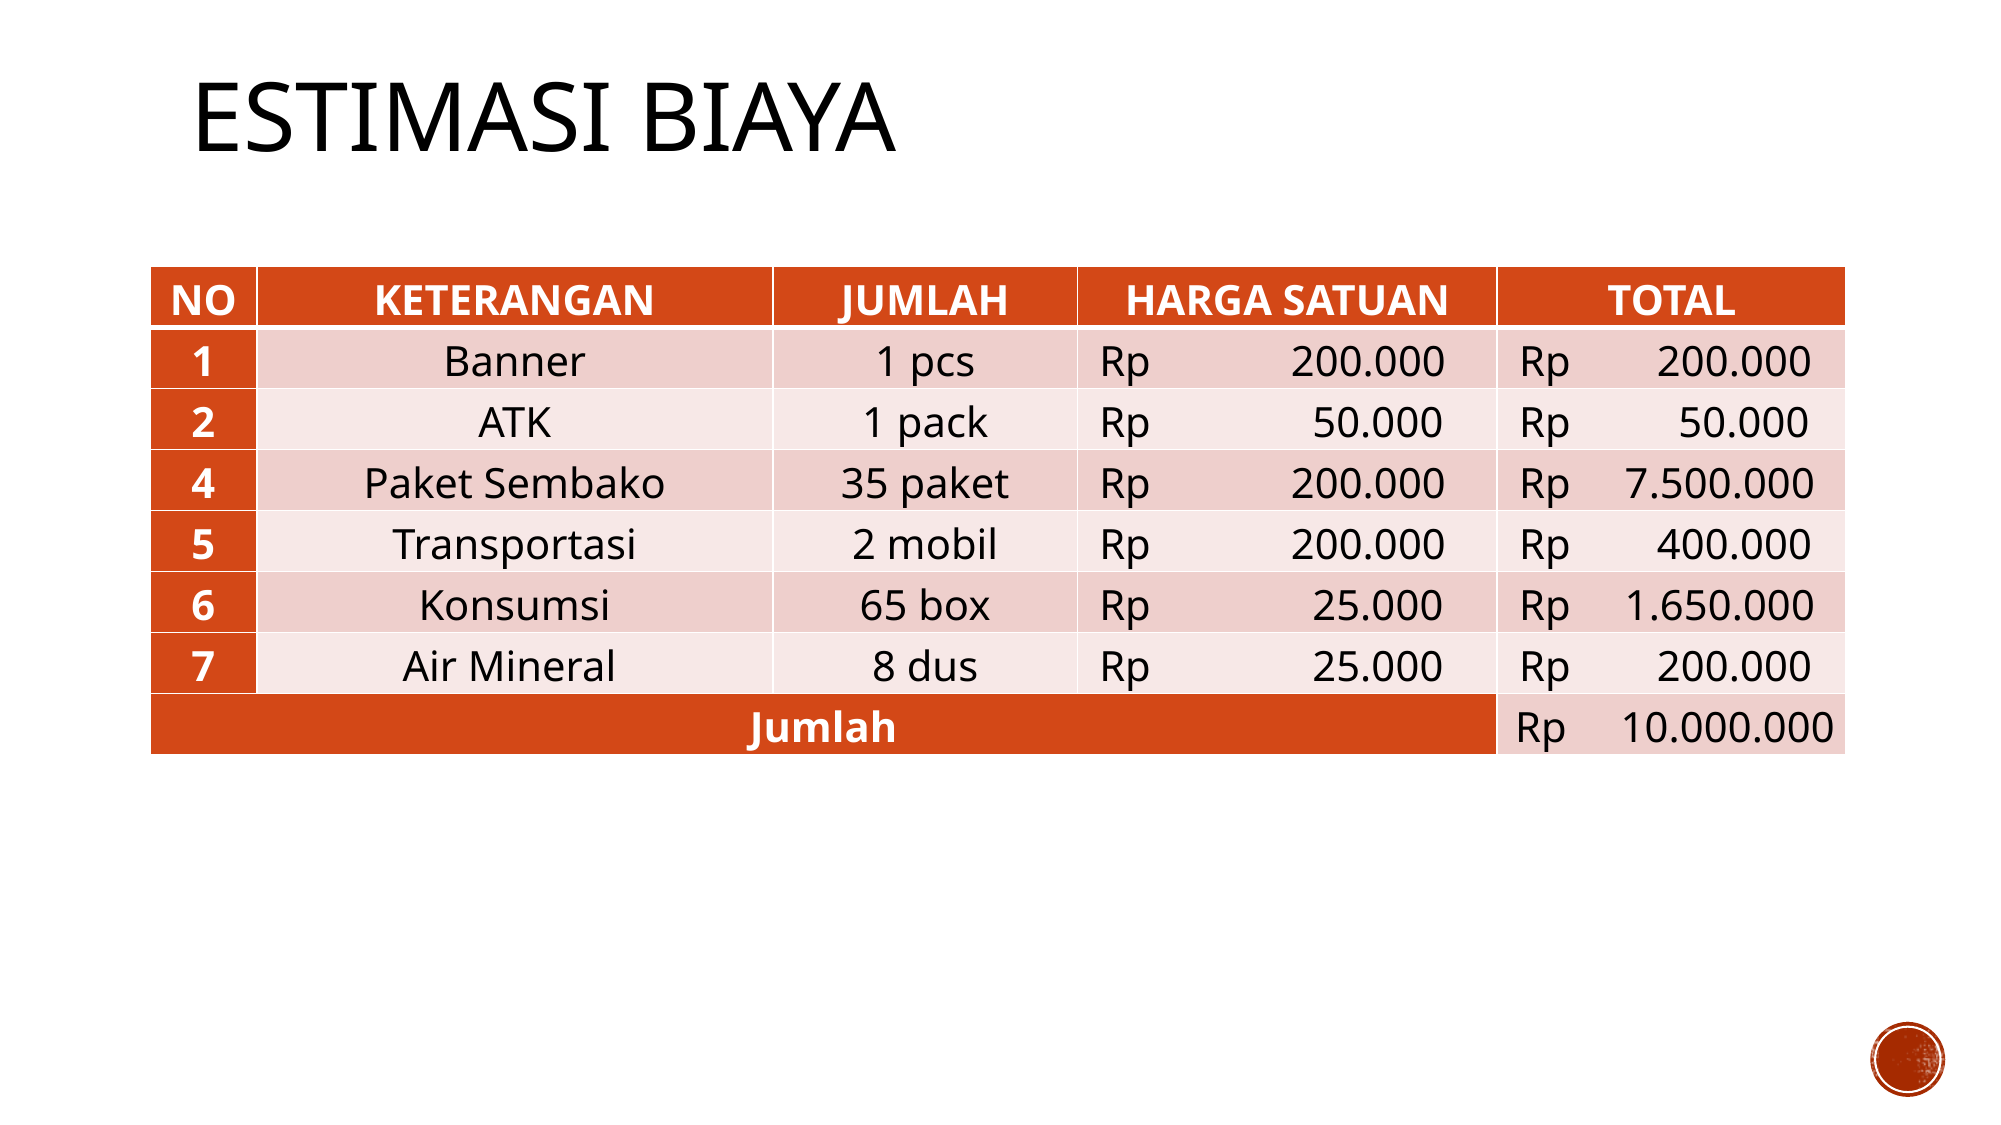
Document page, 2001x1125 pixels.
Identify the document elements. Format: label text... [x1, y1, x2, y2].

table_cell 1 pcs [774, 330, 1077, 388]
table_cell Transportasi [258, 511, 772, 571]
table_cell Rp 200.000 [1498, 330, 1845, 388]
table_cell Rp 200.000 [1078, 330, 1496, 388]
table_cell Rp 25.000 [1078, 633, 1496, 693]
table_cell 4 [151, 450, 256, 510]
table_cell 1 pack [774, 389, 1077, 449]
table_cell Rp 400.000 [1498, 511, 1845, 571]
table_cell 1 [151, 330, 256, 388]
table_cell 7 [151, 633, 256, 693]
table_cell Rp 7.500.000 [1498, 450, 1845, 510]
table_cell 65 box [774, 572, 1077, 632]
table_cell Paket Sembako [258, 450, 772, 510]
table_cell Rp 10.000.000 [1498, 694, 1845, 754]
table_cell Jumlah [151, 694, 1496, 754]
table_cell Rp 200.000 [1078, 450, 1496, 510]
table_cell Rp 200.000 [1498, 633, 1845, 693]
table_cell ATK [258, 389, 772, 449]
table_cell Rp 200.000 [1078, 511, 1496, 571]
table_cell Rp 25.000 [1078, 572, 1496, 632]
table_cell Rp 50.000 [1078, 389, 1496, 449]
table_cell 35 paket [774, 450, 1077, 510]
table_header HARGA SATUAN [1078, 267, 1496, 325]
table_cell Rp 1.650.000 [1498, 572, 1845, 632]
table_cell 5 [151, 511, 256, 571]
table_cell Rp 50.000 [1498, 389, 1845, 449]
table_cell Air Mineral [258, 633, 772, 693]
table_header JUMLAH [774, 267, 1077, 325]
table_cell 6 [151, 572, 256, 632]
table_cell Konsumsi [258, 572, 772, 632]
title EStimasi biaya [175, 60, 1826, 180]
table_cell Banner [258, 330, 772, 388]
table_cell 2 mobil [774, 511, 1077, 571]
table_cell 8 dus [774, 633, 1077, 693]
table_header TOTAL [1498, 267, 1845, 325]
table_header NO [151, 267, 256, 325]
table_cell 2 [151, 389, 256, 449]
table_header KETERANGAN [258, 267, 772, 325]
